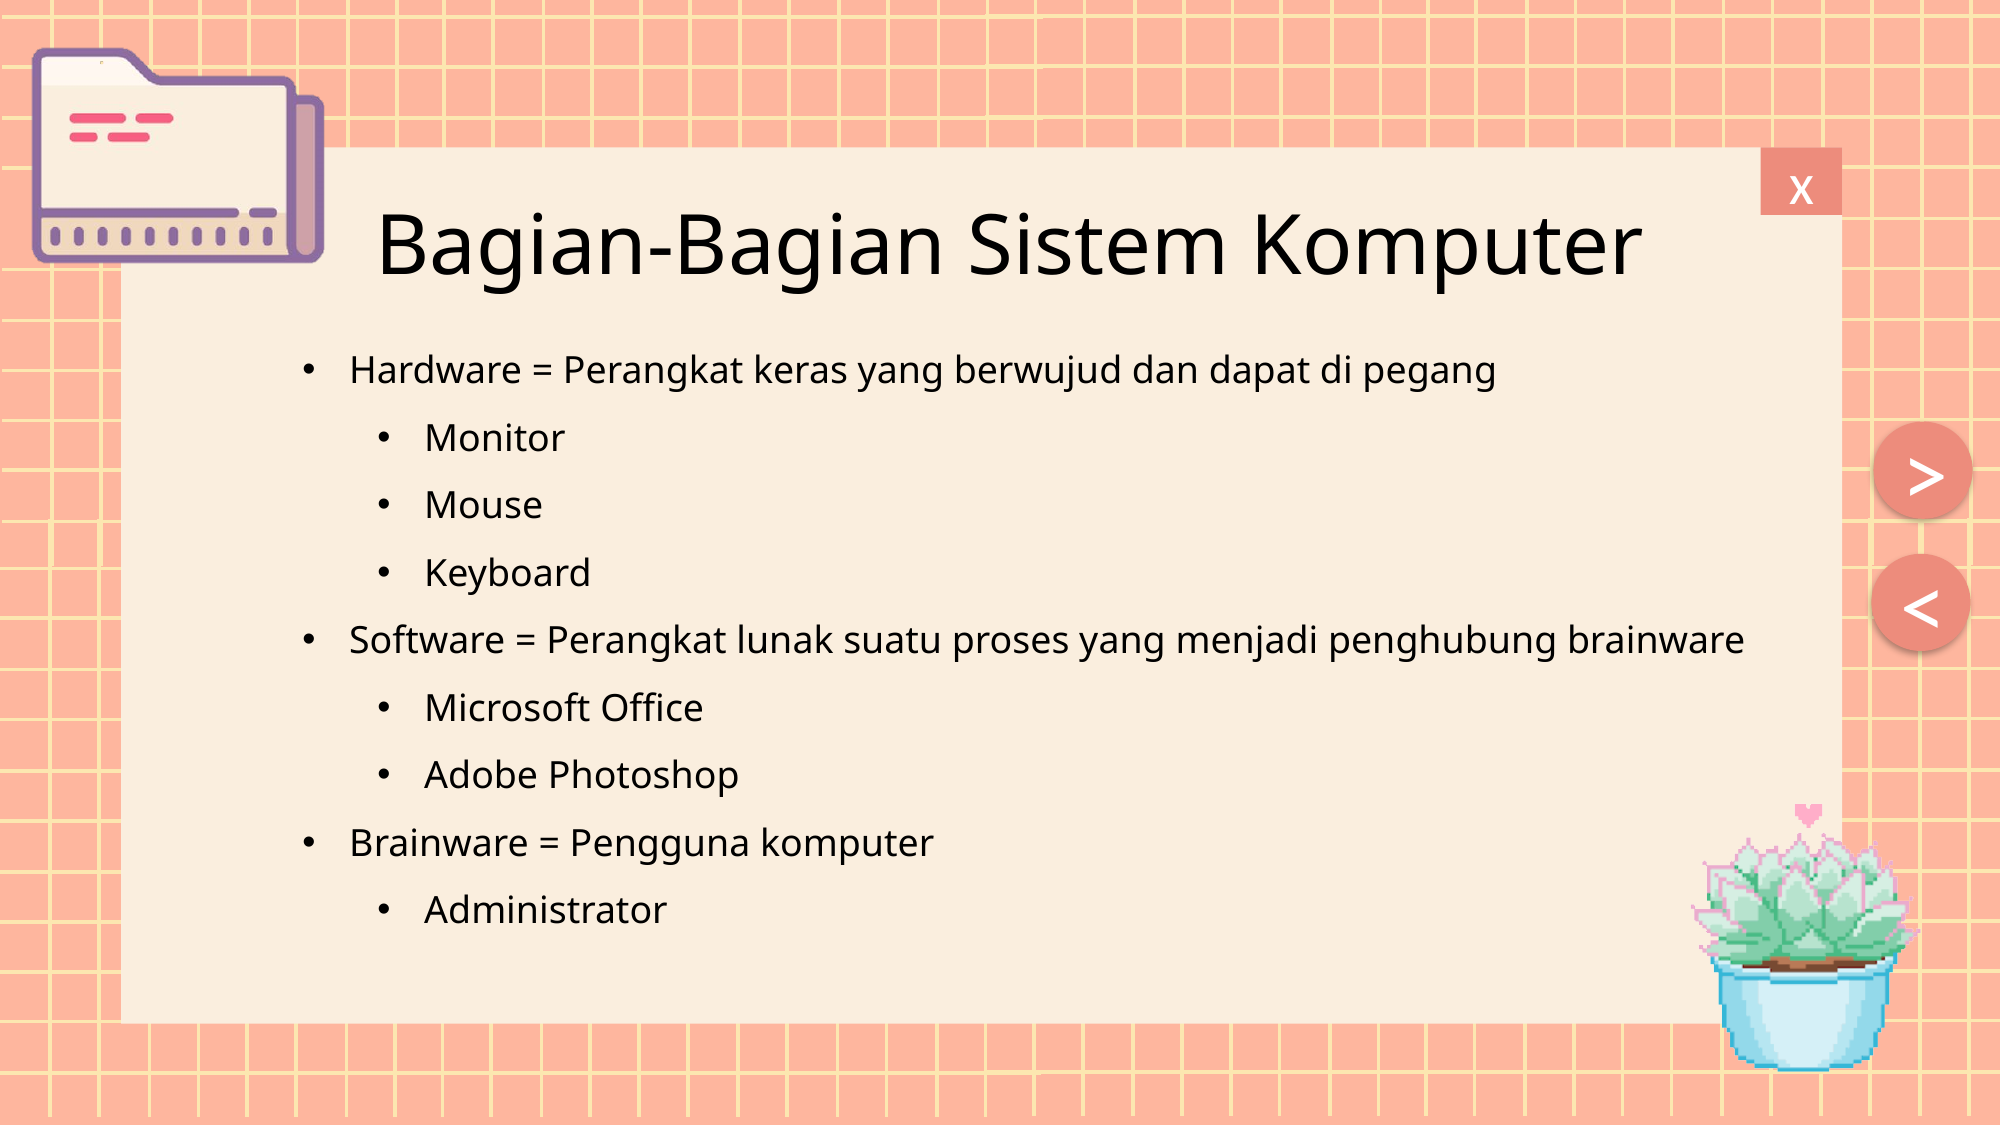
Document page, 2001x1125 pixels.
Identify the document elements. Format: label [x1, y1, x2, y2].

picture [1663, 782, 1952, 1073]
picture [0, 38, 406, 289]
text_box [0, 0, 2000, 1117]
